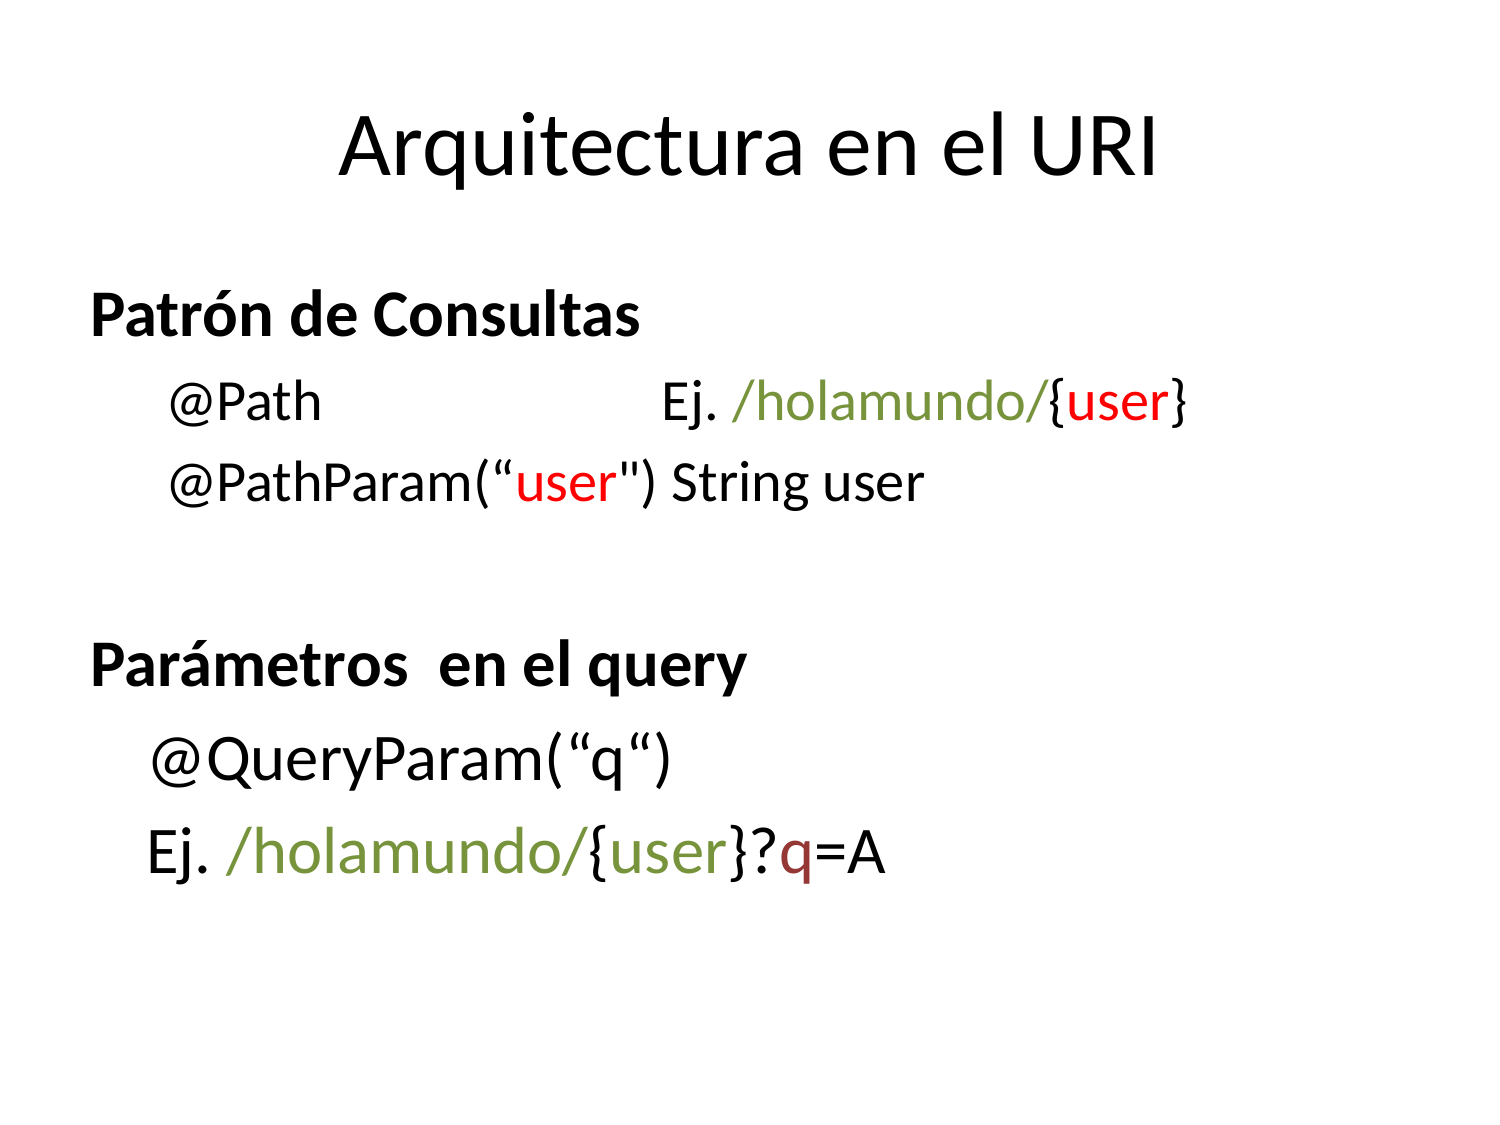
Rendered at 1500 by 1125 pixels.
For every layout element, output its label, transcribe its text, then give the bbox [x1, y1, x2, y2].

title Arquitectura en el URI [75, 45, 1425, 233]
list Patrón de Consultas @Path Ej. /holamundo/{user} @PathParam(“user") String user Parámetros en el query @QueryParam(“q“) Ej. /holamundo/{user}?q=A [75, 262, 1425, 1005]
